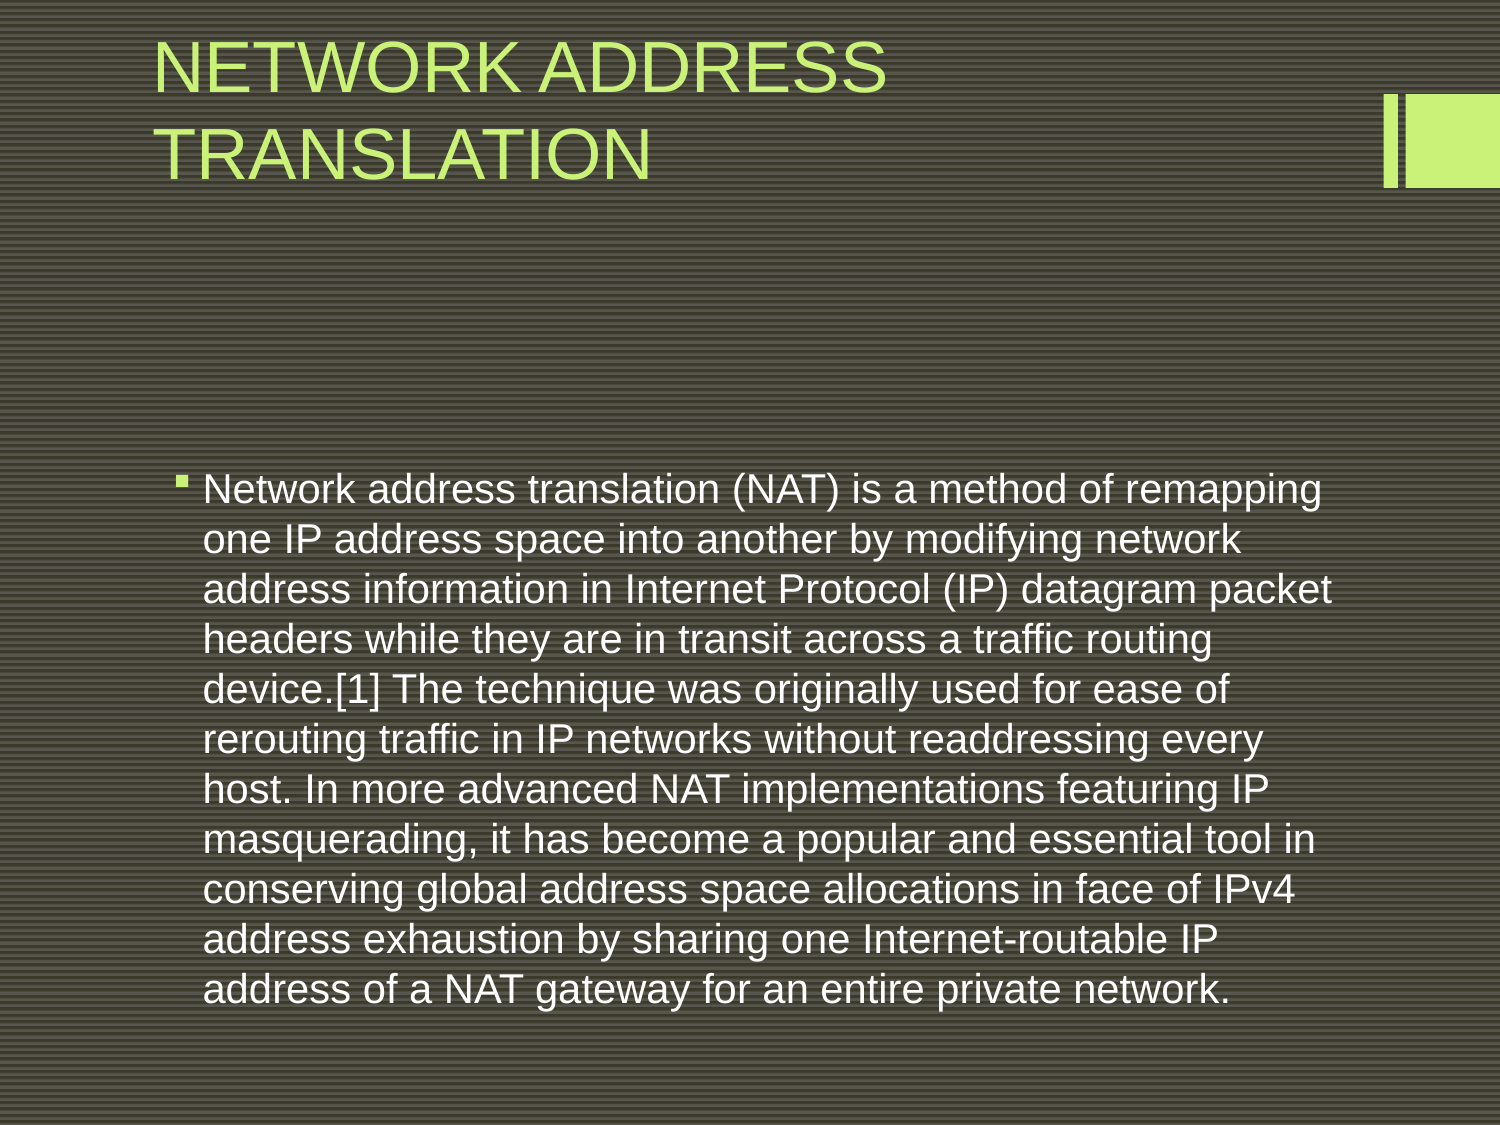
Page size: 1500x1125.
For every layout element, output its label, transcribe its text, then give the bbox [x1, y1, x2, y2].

list Network address translation (NAT) is a method of remapping one IP address space into another by modifying network address information in Internet Protocol (IP) datagram packet headers while they are in transit across a traffic routing device.[1] The technique was originally used for ease of rerouting traffic in IP networks without readdressing every host. In more advanced NAT implementations featuring IP masquerading, it has become a popular and essential tool in conserving global address space allocations in face of IPv4 address exhaustion by sharing one Internet-routable IP address of a NAT gateway for an entire private network. [150, 454, 1350, 1035]
title NETWORK ADDRESS TRANSLATION [137, 12, 1338, 202]
